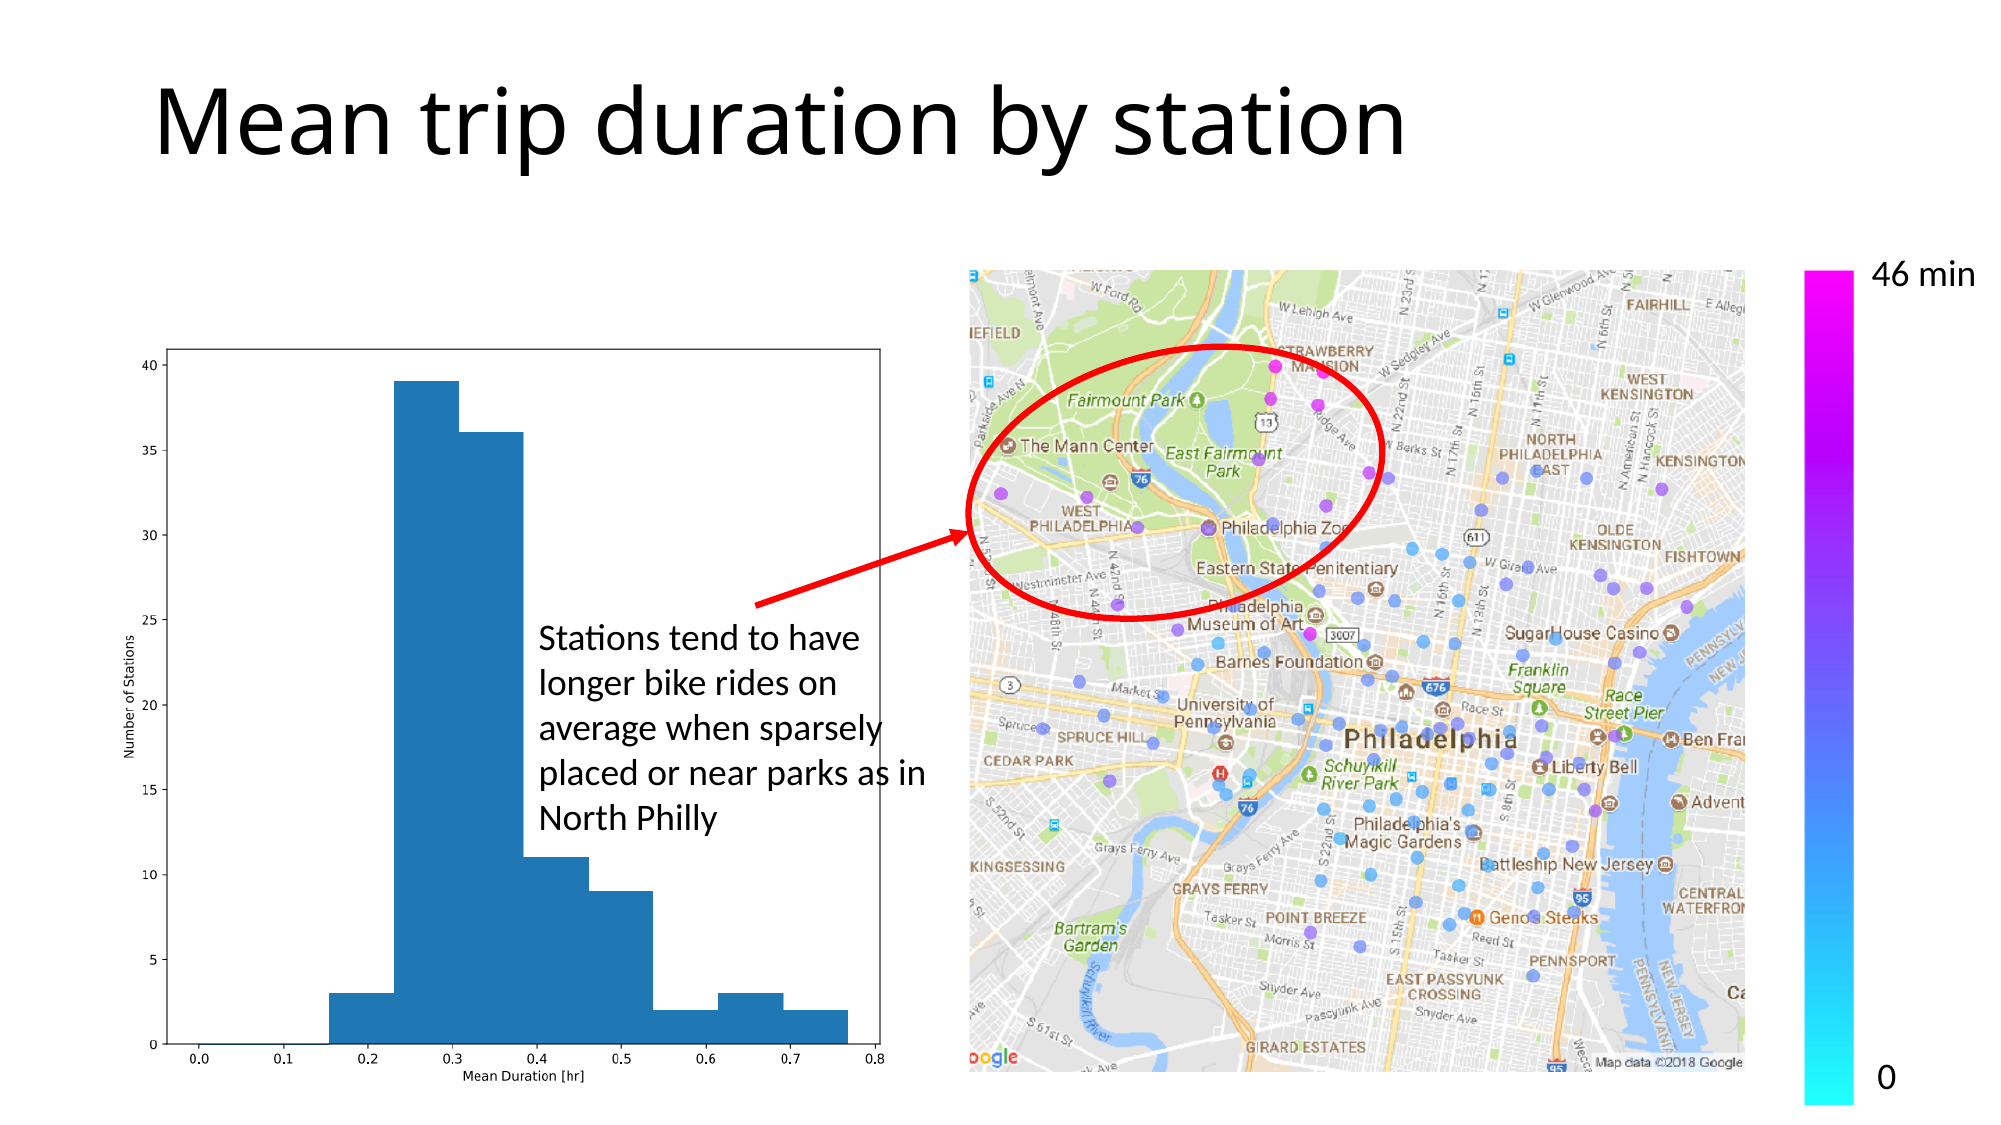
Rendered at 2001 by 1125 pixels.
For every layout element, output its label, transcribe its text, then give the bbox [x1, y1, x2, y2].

text_box 46 min [1856, 241, 2000, 301]
text_box 0 [1862, 1044, 1998, 1105]
title Mean trip duration by station [137, 16, 1863, 234]
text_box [755, 531, 970, 606]
picture [51, 238, 2000, 1125]
